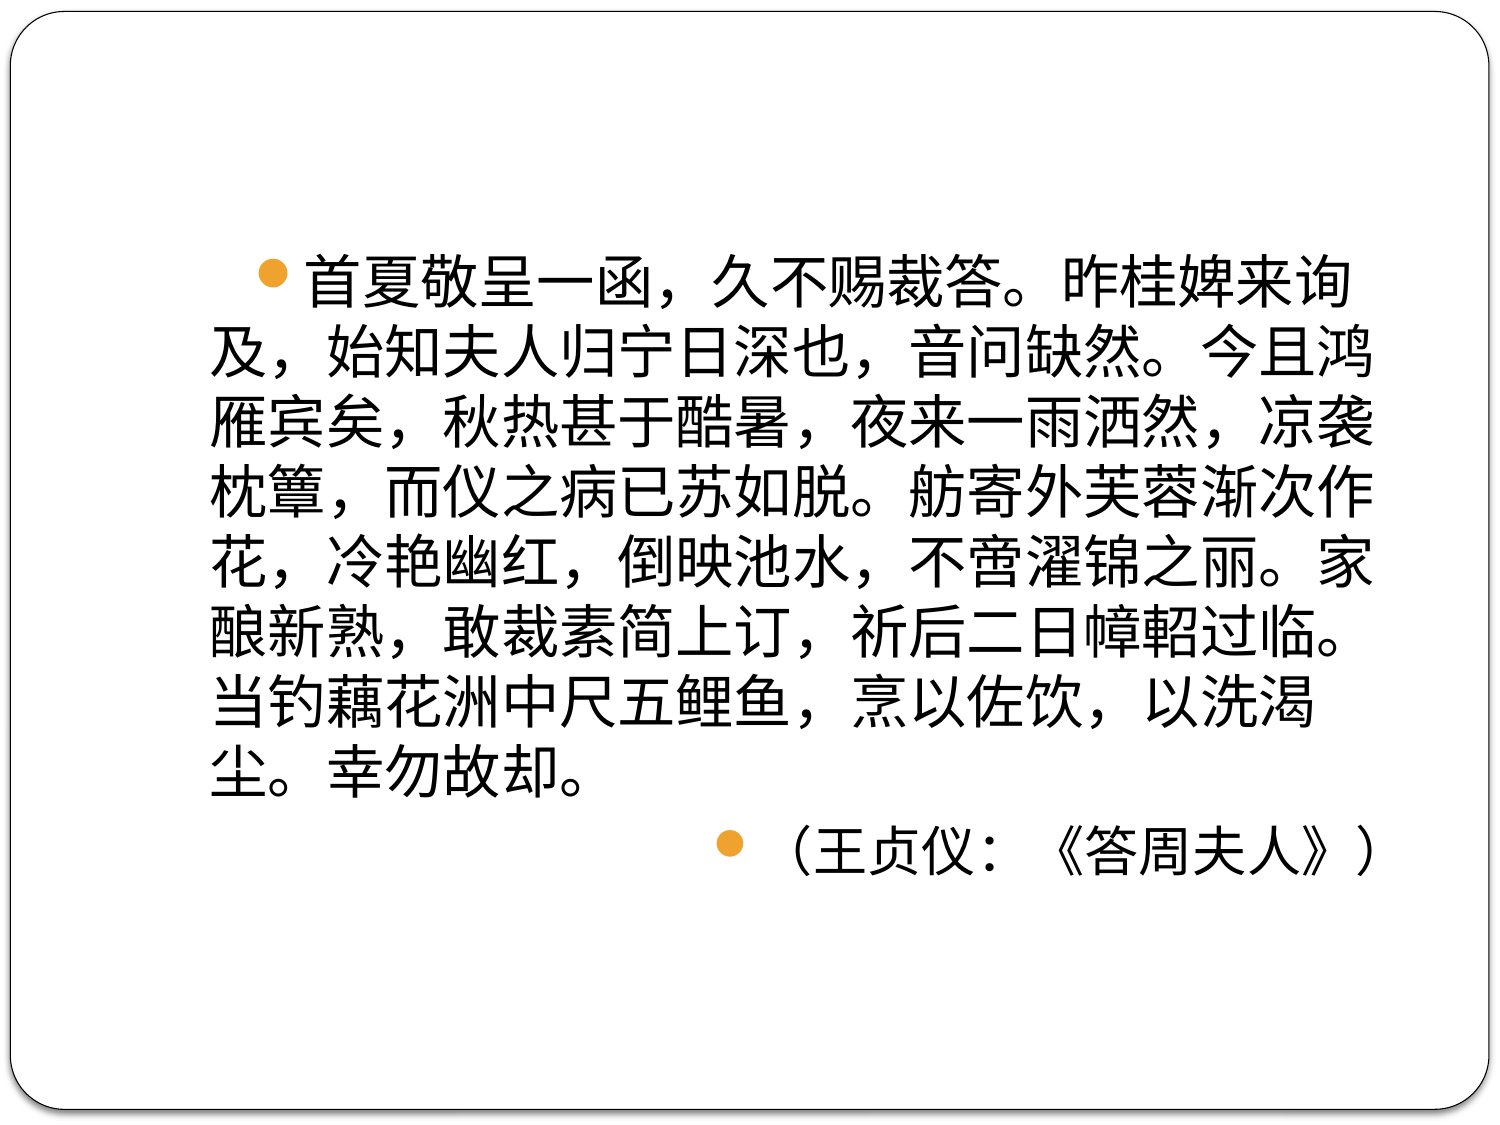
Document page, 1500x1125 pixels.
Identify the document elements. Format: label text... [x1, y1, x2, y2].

list 首夏敬呈一函，久不赐裁答。昨桂婢来询及，始知夫人归宁日深也，音问缺然。今且鸿雁宾矣，秋热甚于酷暑，夜来一雨洒然，凉袭枕簟，而仪之病已苏如脱。舫寄外芙蓉渐次作花，冷艳幽红，倒映池水，不啻濯锦之丽。家酿新熟，敢裁素简上订，祈后二日幛軺过临。当钓藕花洲中尺五鲤鱼，烹以佐饮，以洗渴尘。幸勿故却。 （王贞仪：《答周夫人》） [149, 237, 1426, 988]
